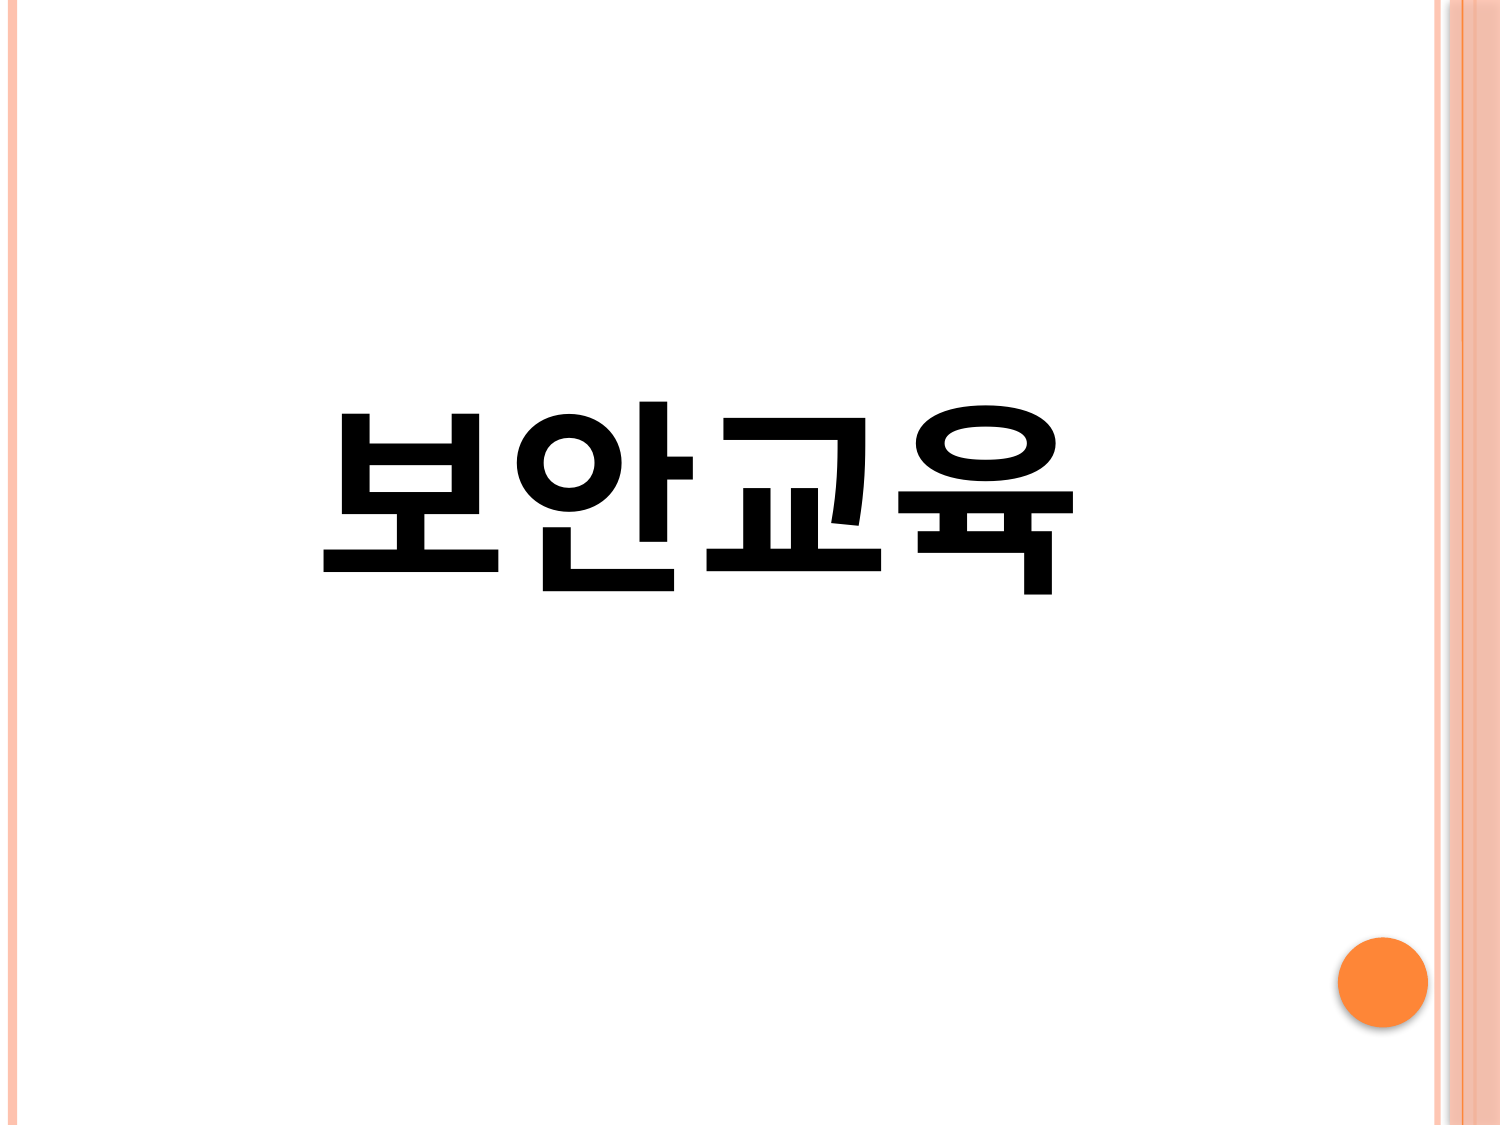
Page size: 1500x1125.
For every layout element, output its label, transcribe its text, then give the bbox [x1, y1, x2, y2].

text_box 보안교육 [301, 360, 1317, 626]
